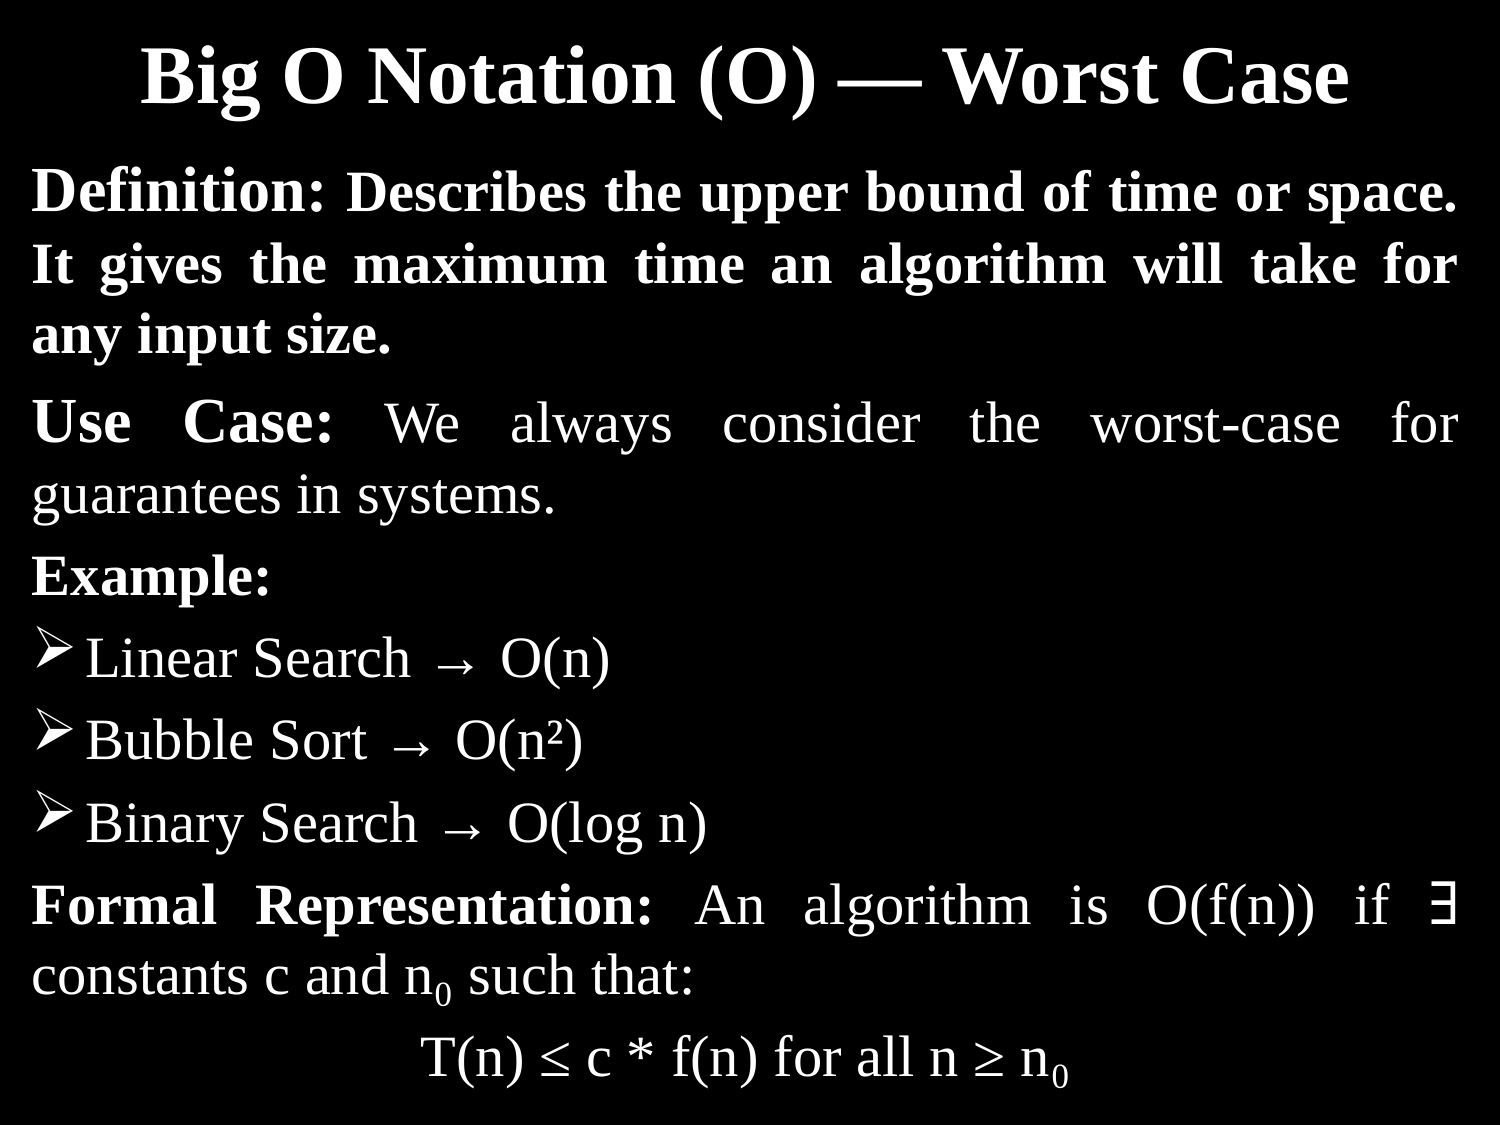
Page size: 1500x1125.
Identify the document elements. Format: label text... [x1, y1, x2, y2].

title Big O Notation (O) — Worst Case [16, 0, 1476, 140]
list Definition: Describes the upper bound of time or space. It gives the maximum time an algorithm will take for any input size. Use Case: We always consider the worst-case for guarantees in systems. Example: Linear Search → O(n) Bubble Sort → O(n²) Binary Search → O(log n) Formal Representation: An algorithm is O(f(n)) if ∃ constants c and n₀ such that: T(n) ≤ c * f(n) for all n ≥ n₀ [16, 140, 1476, 1099]
